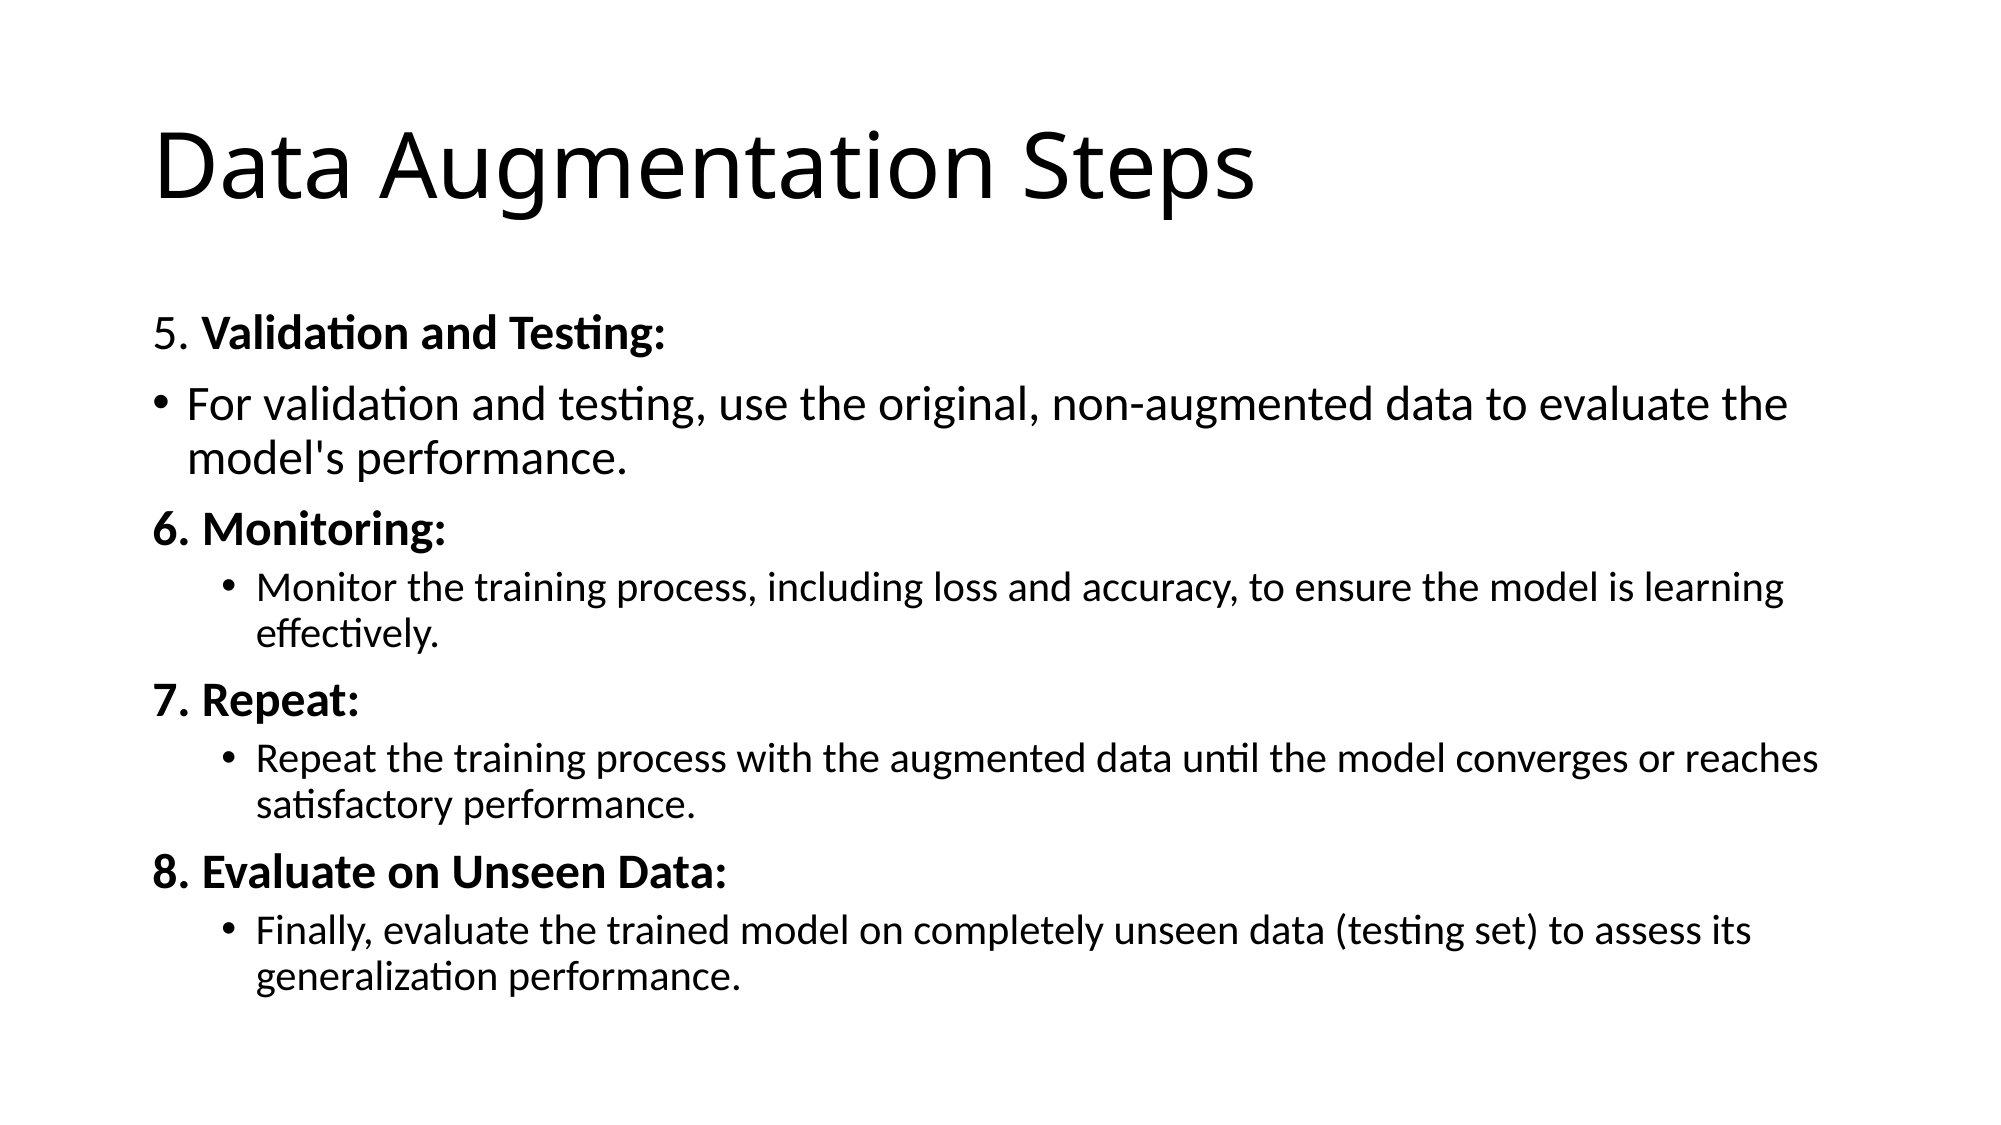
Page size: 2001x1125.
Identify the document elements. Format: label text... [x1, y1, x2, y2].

list 5. Validation and Testing: For validation and testing, use the original, non-augmented data to evaluate the model's performance. 6. Monitoring: Monitor the training process, including loss and accuracy, to ensure the model is learning effectively. 7. Repeat: Repeat the training process with the augmented data until the model converges or reaches satisfactory performance. 8. Evaluate on Unseen Data: Finally, evaluate the trained model on completely unseen data (testing set) to assess its generalization performance. [137, 299, 1863, 1014]
title Data Augmentation Steps [137, 59, 1863, 278]
